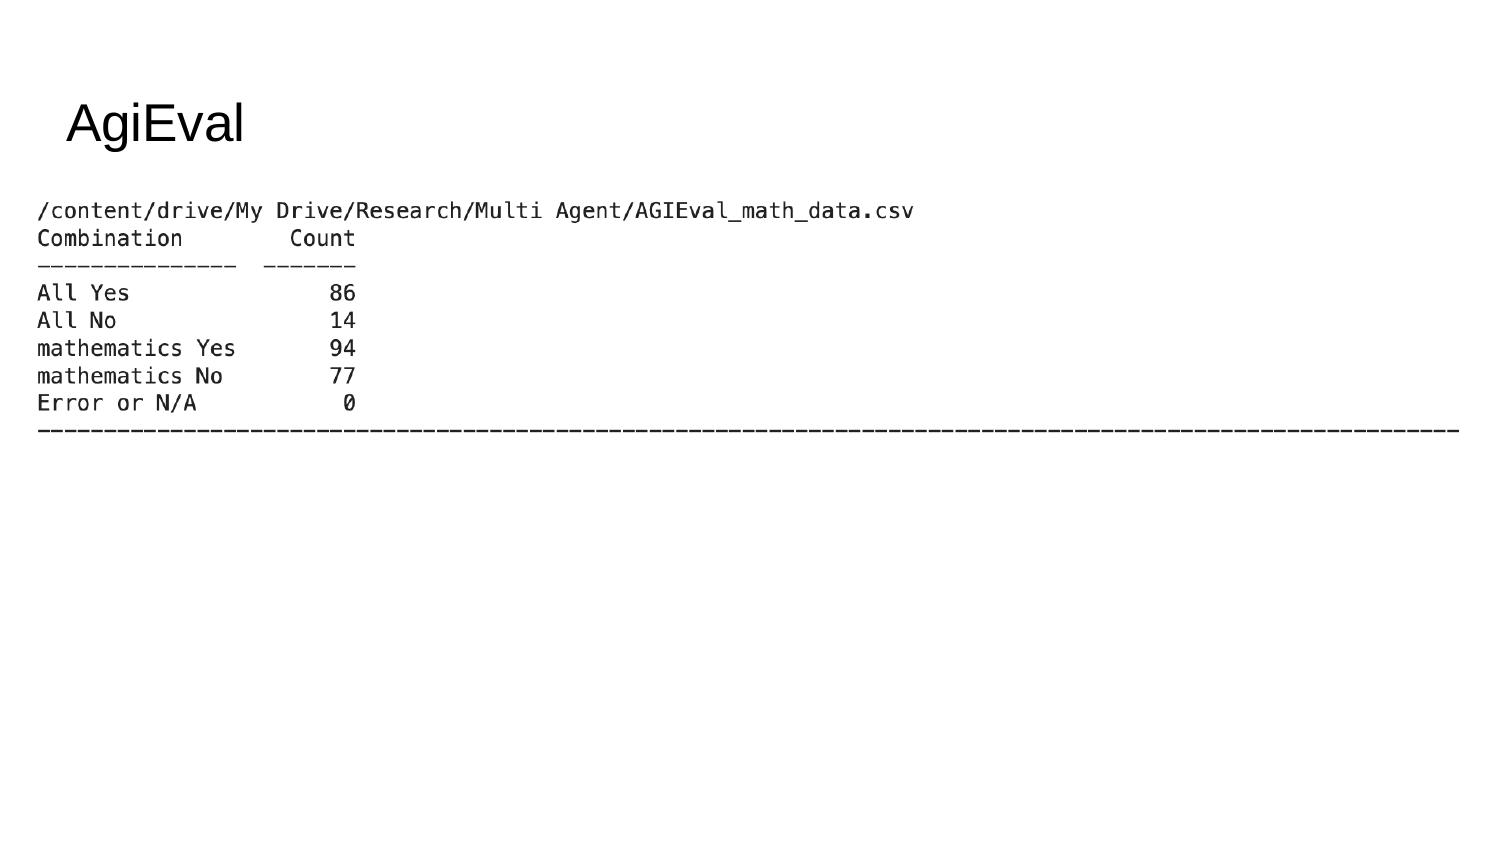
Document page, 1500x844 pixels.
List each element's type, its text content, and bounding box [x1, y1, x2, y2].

picture [24, 191, 1476, 445]
title AgiEval [51, 72, 1449, 167]
